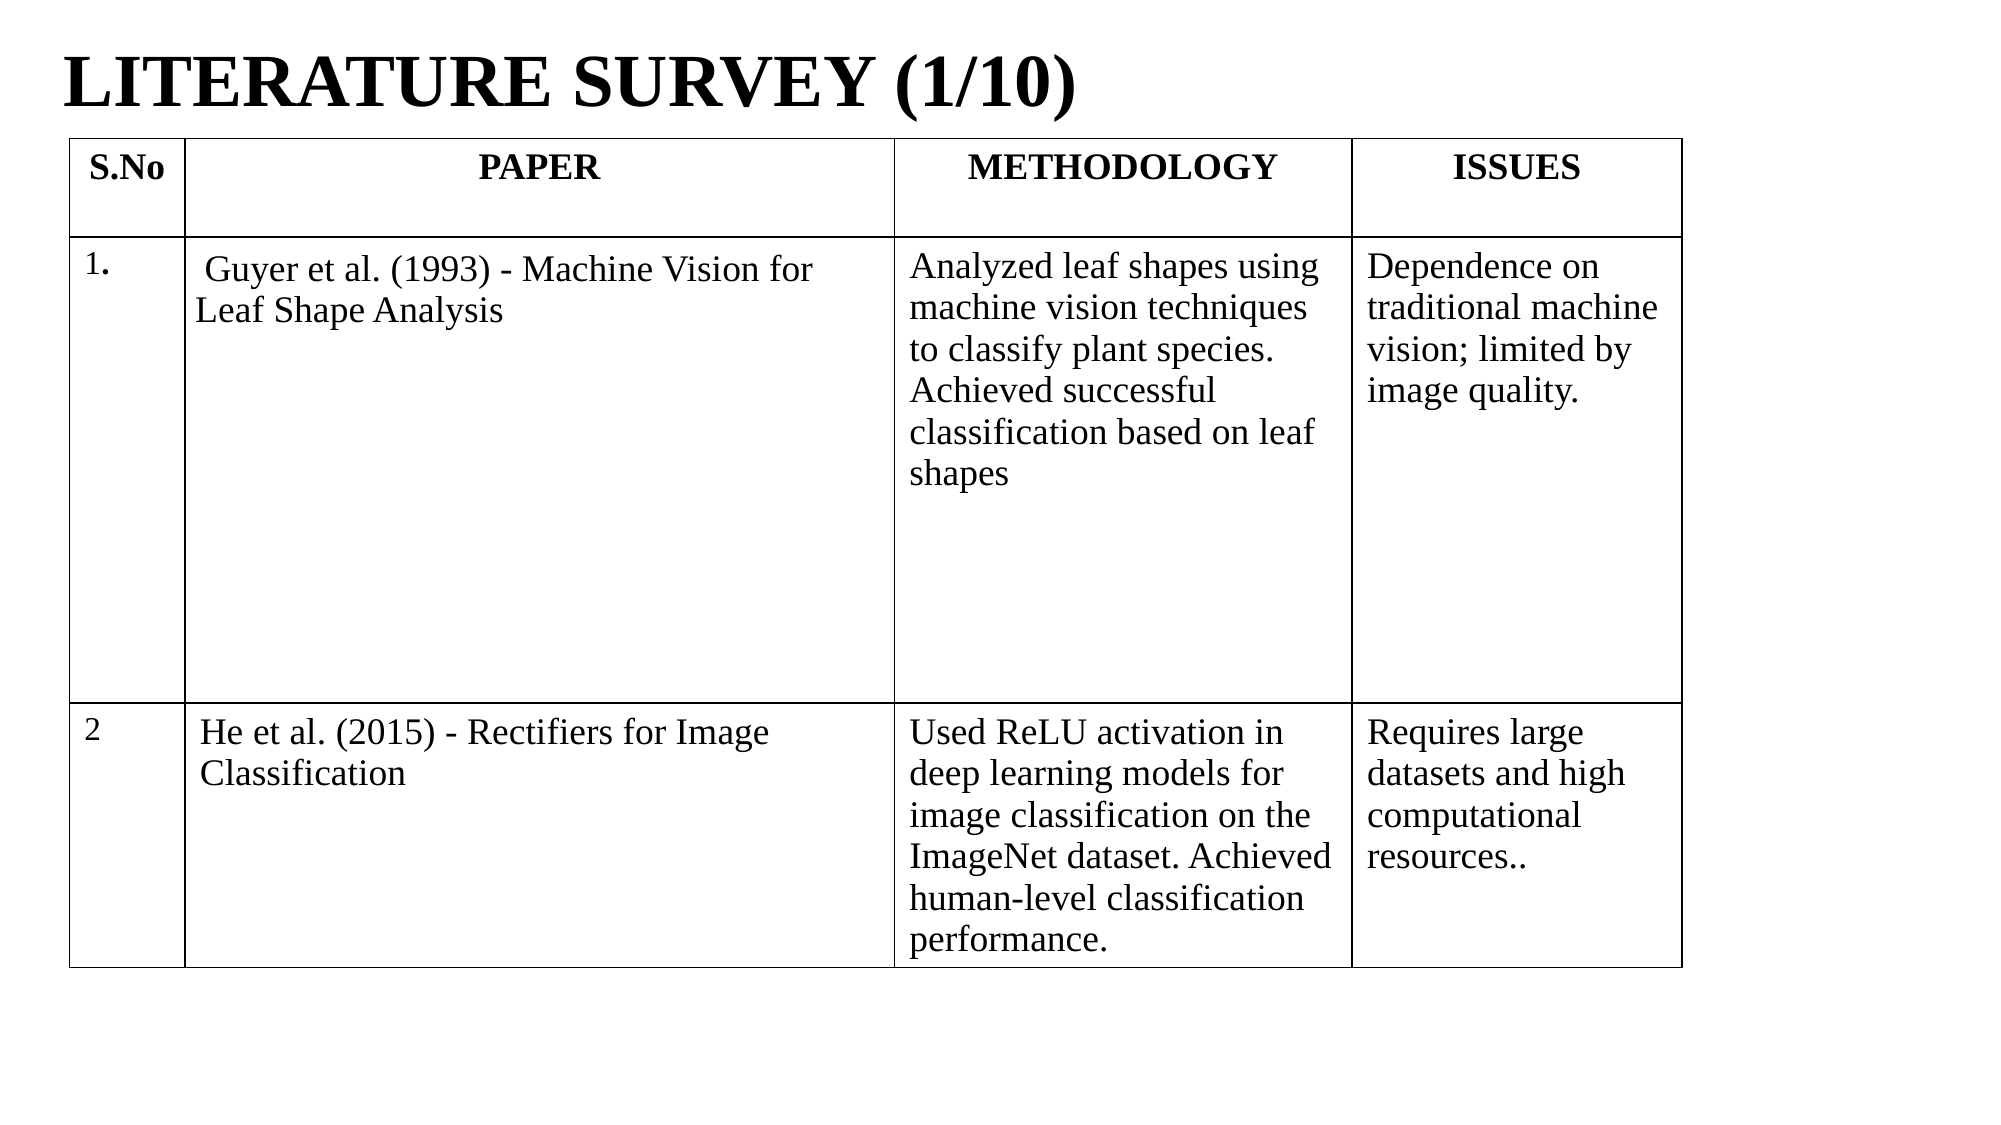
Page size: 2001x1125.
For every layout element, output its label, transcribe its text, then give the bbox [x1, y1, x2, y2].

table_cell Used ReLU activation in deep learning models for image classification on the ImageNet dataset. Achieved human-level classification performance. [895, 704, 1351, 967]
title LITERATURE SURVEY (1/10) [48, 0, 1774, 184]
table_header PAPER [186, 139, 894, 236]
table_cell 2 [70, 704, 184, 967]
table_cell Dependence on traditional machine vision; limited by image quality. [1353, 238, 1681, 702]
table_cell Guyer et al. (1993) - Machine Vision for Leaf Shape Analysis [186, 238, 894, 702]
table_cell He et al. (2015) - Rectifiers for Image Classification [186, 704, 894, 967]
table_header S.No [70, 139, 184, 236]
table_header METHODOLOGY [895, 139, 1351, 236]
table_cell Analyzed leaf shapes using machine vision techniques to classify plant species. Achieved successful classification based on leaf shapes [895, 238, 1351, 702]
table_header ISSUES [1353, 139, 1681, 236]
table_cell 1. [70, 238, 184, 702]
table_cell Requires large datasets and high computational resources.. [1353, 704, 1681, 967]
